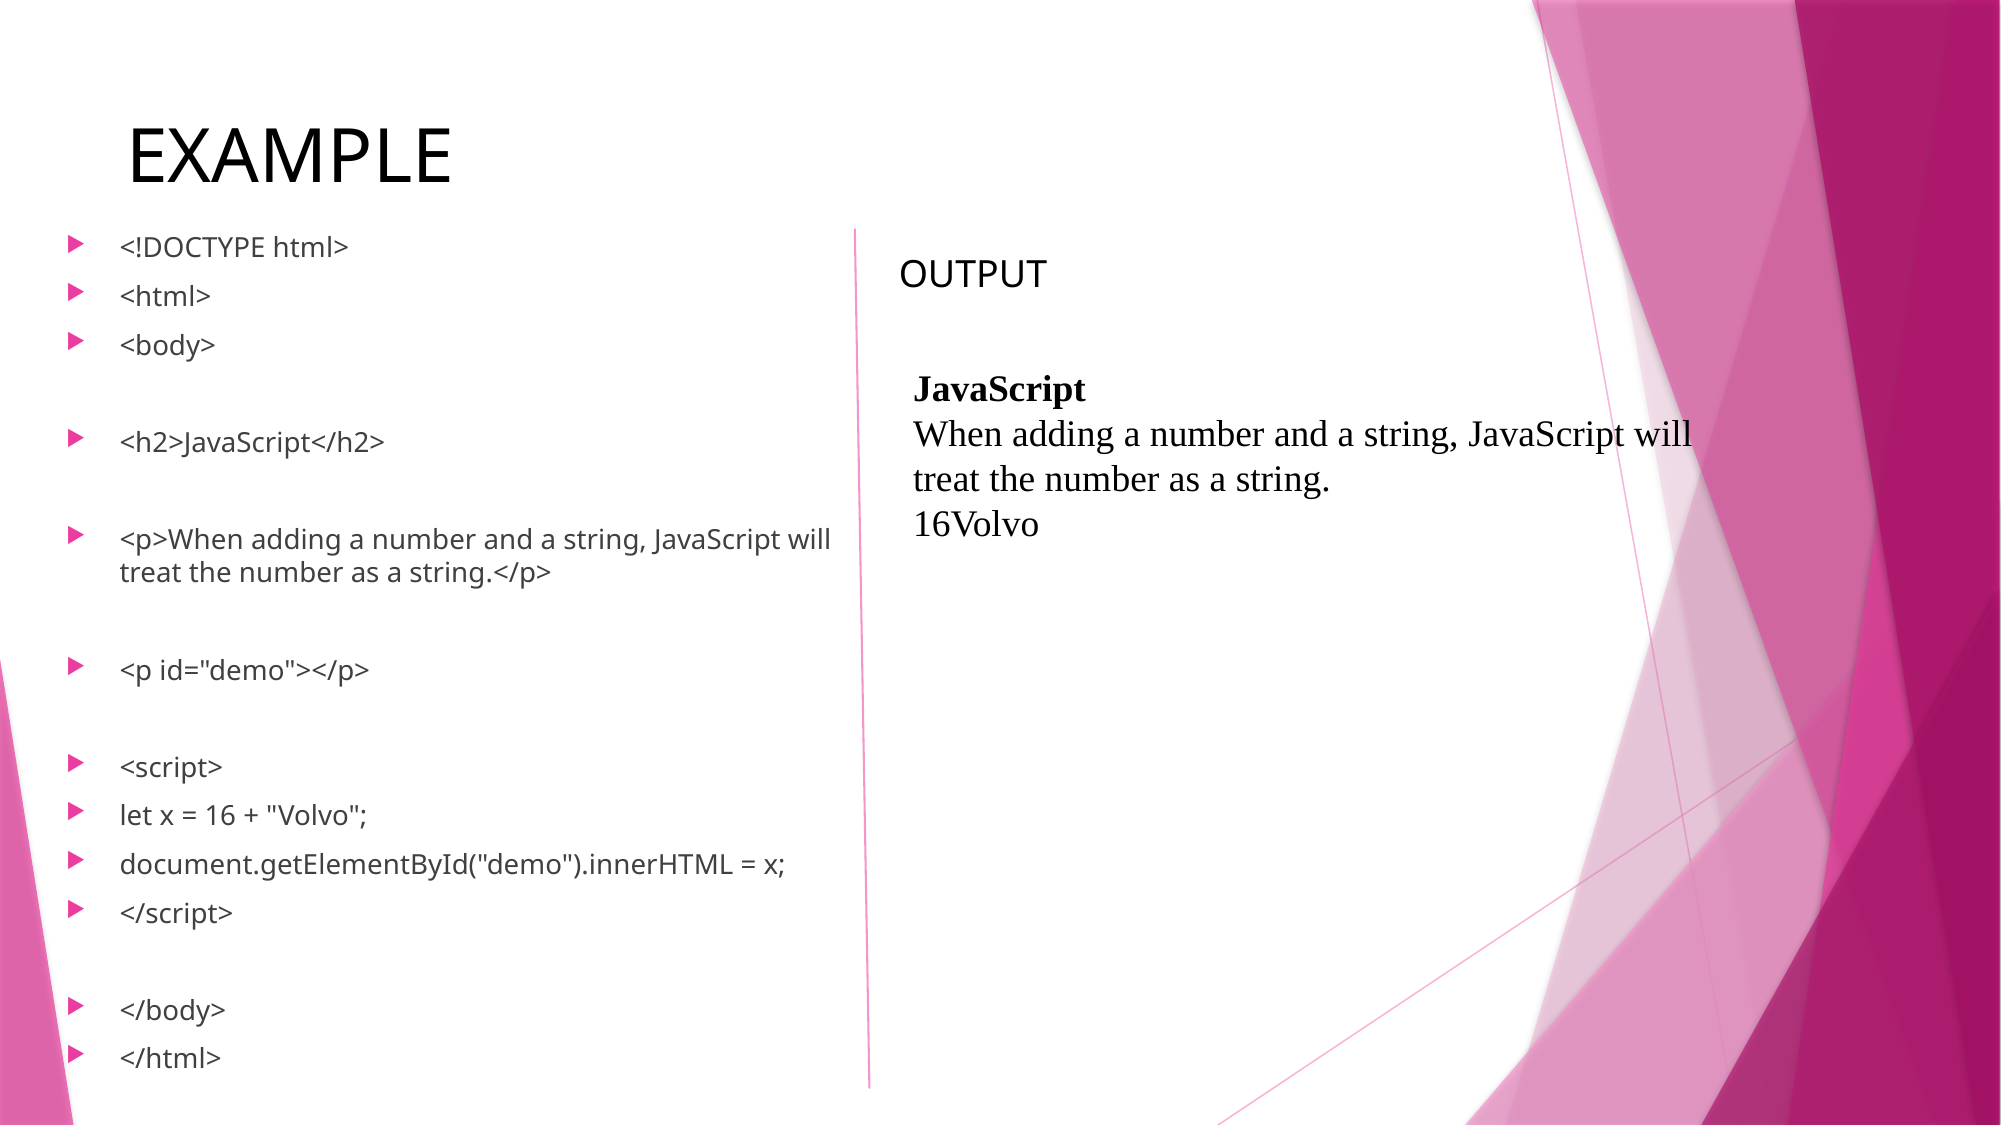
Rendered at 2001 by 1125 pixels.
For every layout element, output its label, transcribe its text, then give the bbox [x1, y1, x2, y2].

text_box OUTPUT [883, 243, 1501, 303]
title EXAMPLE [111, 99, 1522, 317]
list <!DOCTYPE html> <html> <body> <h2>JavaScript</h2> <p>When adding a number and a string, JavaScript will treat the number as a string.</p> <p id="demo"></p> <script> let x = 16 + "Volvo"; document.getElementById("demo").innerHTML = x; </script> </body> </html> [50, 222, 870, 1088]
text_box JavaScript When adding a number and a string, JavaScript will treat the number as a string. 16Volvo [898, 356, 1714, 552]
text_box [854, 228, 870, 1089]
